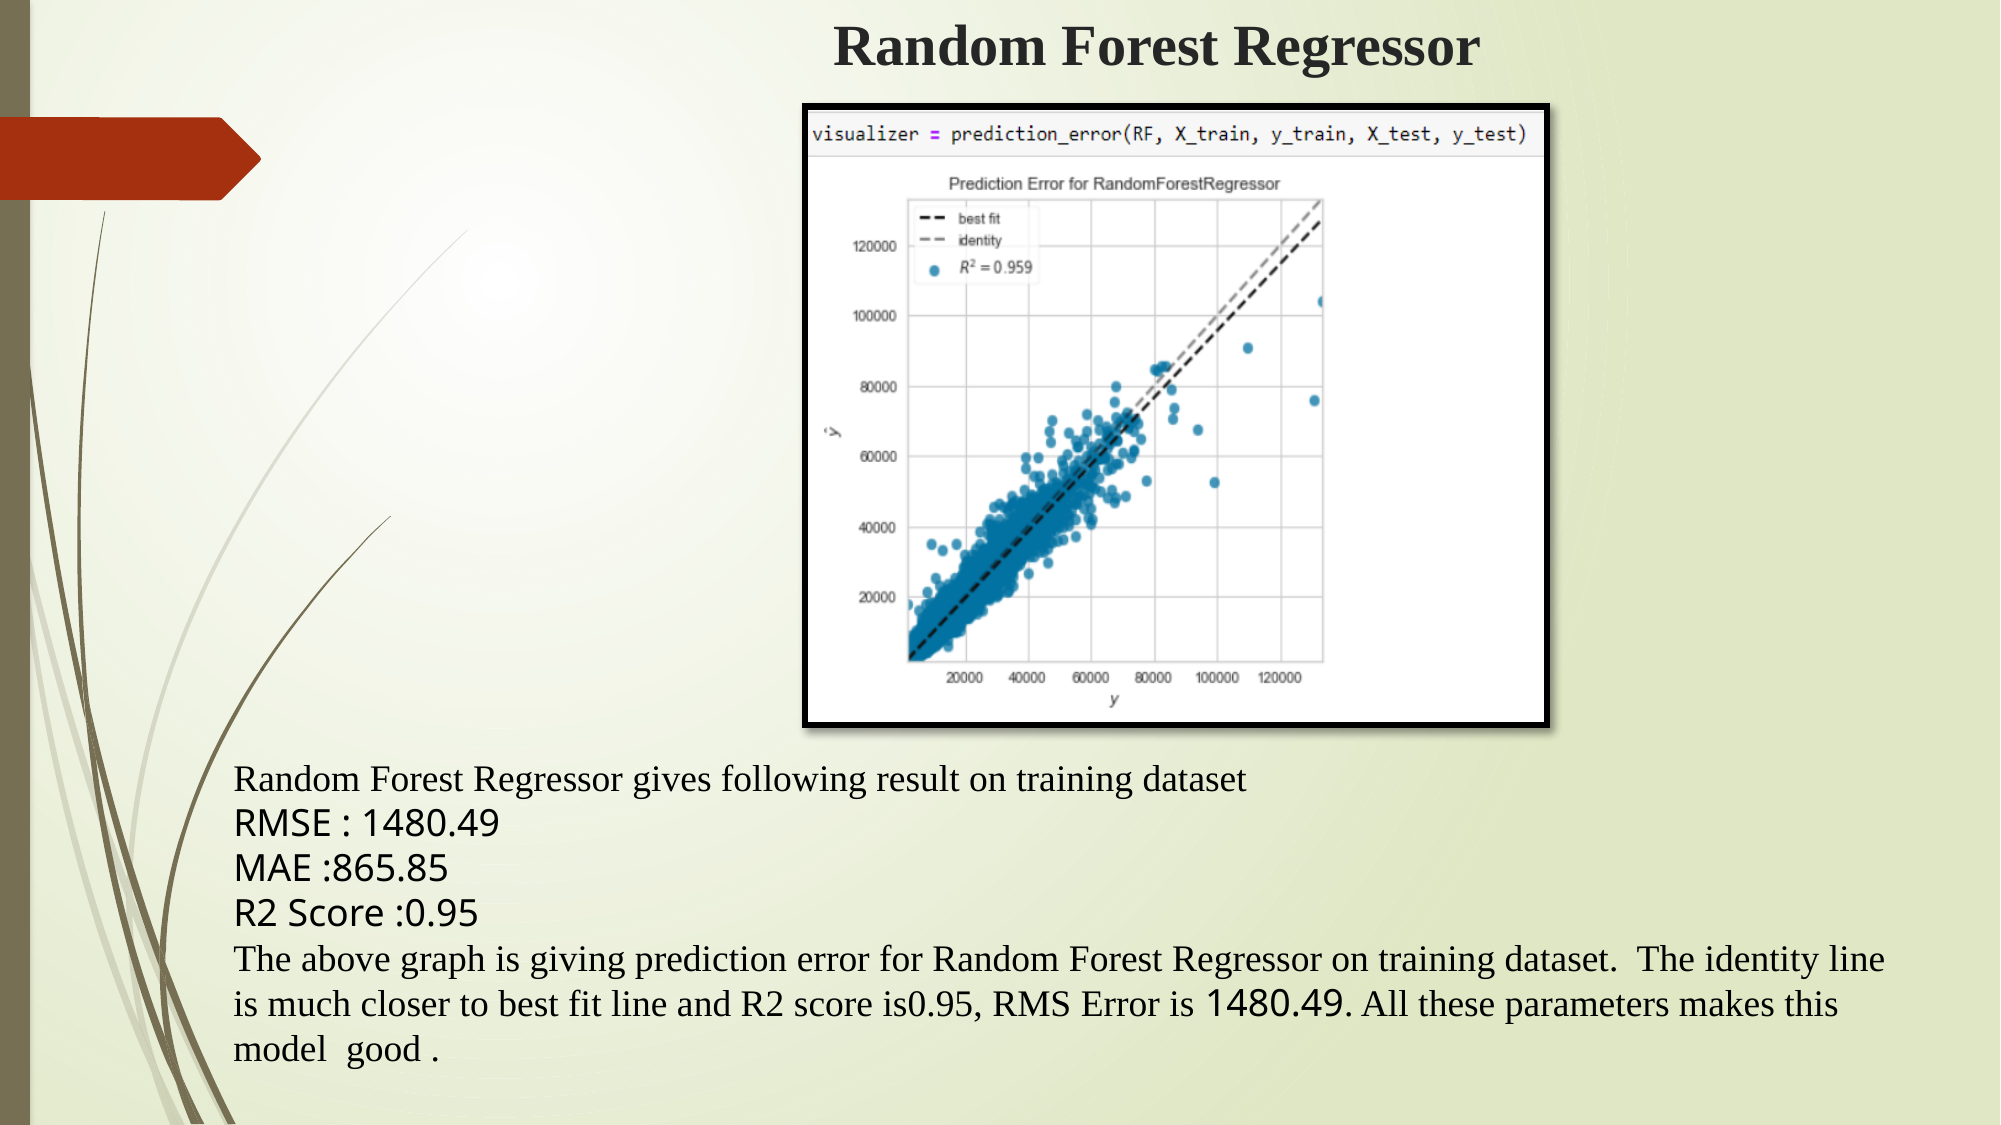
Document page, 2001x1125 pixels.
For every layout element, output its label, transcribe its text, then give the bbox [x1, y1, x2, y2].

title Random Forest Regressor [426, 0, 1889, 105]
text_box Random Forest Regressor gives following result on training dataset RMSE : 1480.49 MAE :865.85 R2 Score :0.95 The above graph is giving prediction error for Random Forest Regressor on training dataset. The identity line is much closer to best fit line and R2 score is0.95, RMS Error is 1480.49. All these parameters makes this model good . [218, 746, 1935, 1121]
picture [807, 109, 1544, 723]
